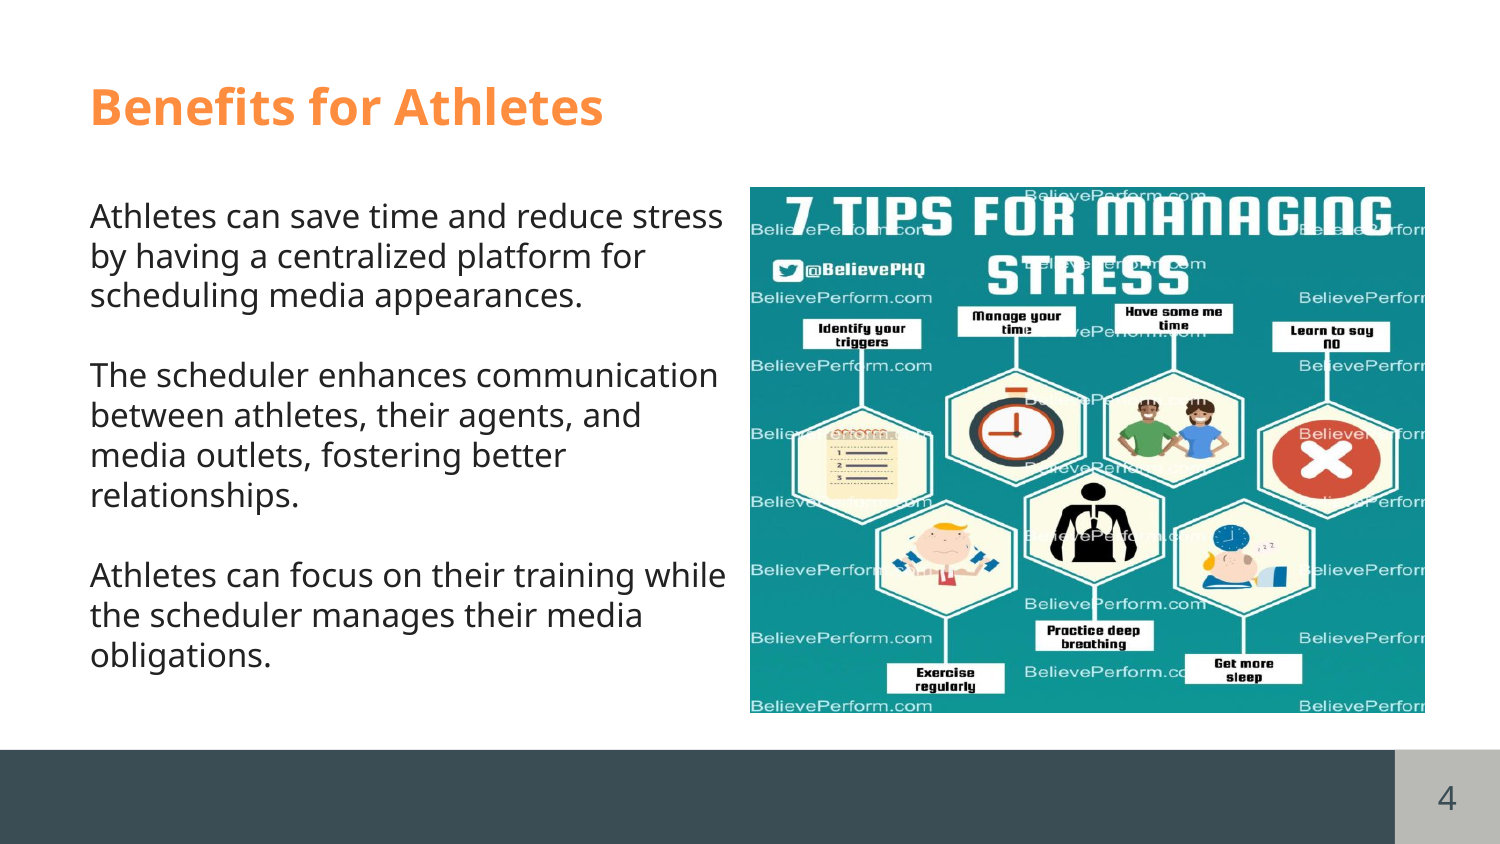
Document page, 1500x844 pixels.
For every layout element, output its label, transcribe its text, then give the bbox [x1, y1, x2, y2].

text_box Benefits for Athletes [74, 37, 1425, 173]
text_box [0, 749, 1394, 844]
picture [749, 187, 1425, 713]
text_box 4 [1394, 749, 1500, 844]
text_box Athletes can save time and reduce stress by having a centralized platform for scheduling media appearances. The scheduler enhances communication between athletes, their agents, and media outlets, fostering better relationships. Athletes can focus on their training while the scheduler manages their media obligations. [74, 187, 749, 713]
